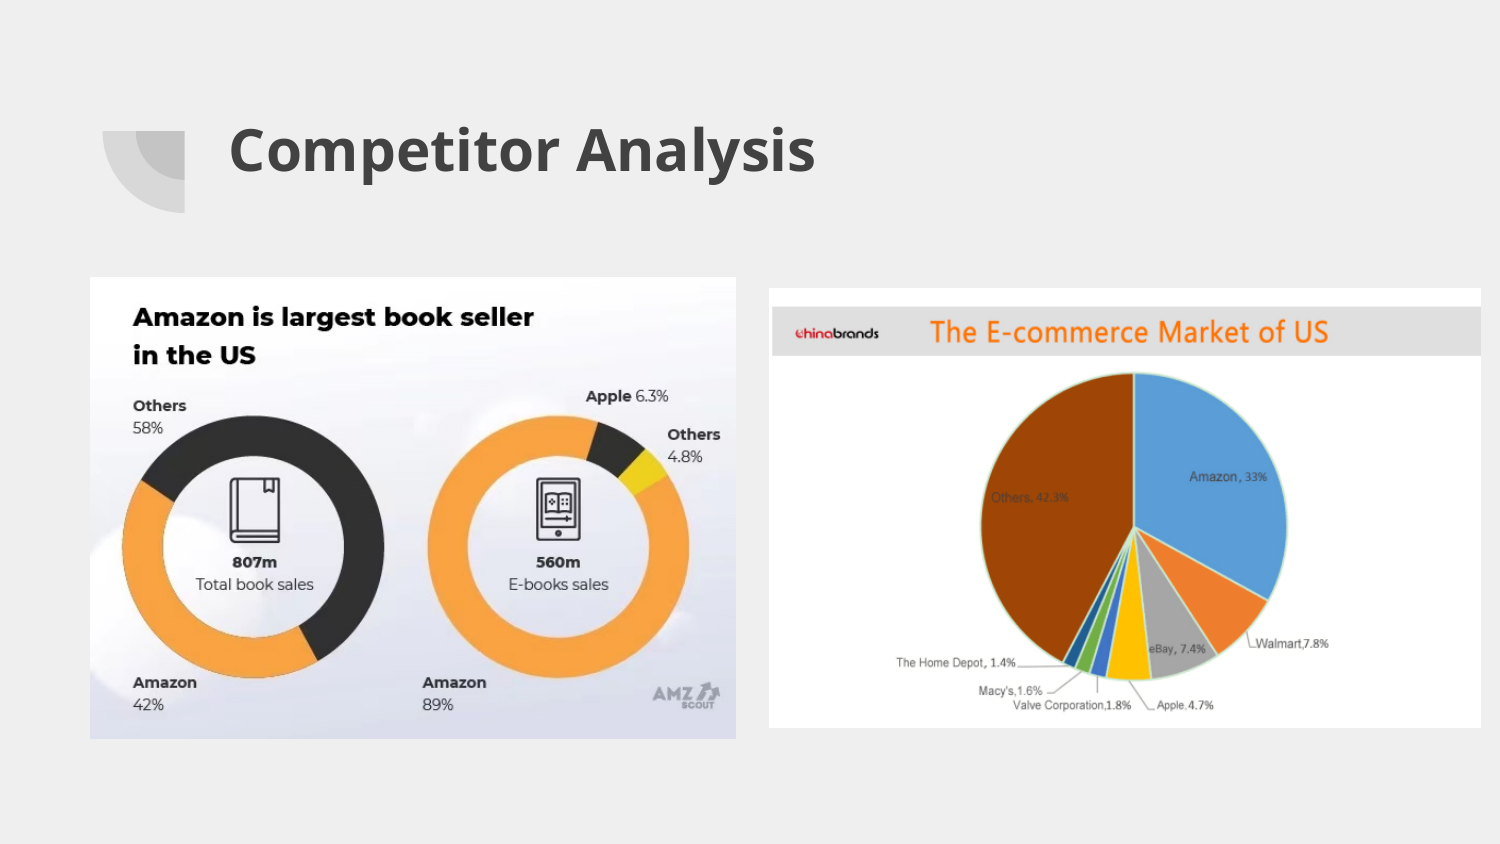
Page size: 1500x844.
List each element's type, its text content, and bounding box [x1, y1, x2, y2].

title Competitor Analysis [213, 98, 1368, 263]
picture [90, 277, 737, 739]
picture [768, 288, 1482, 728]
